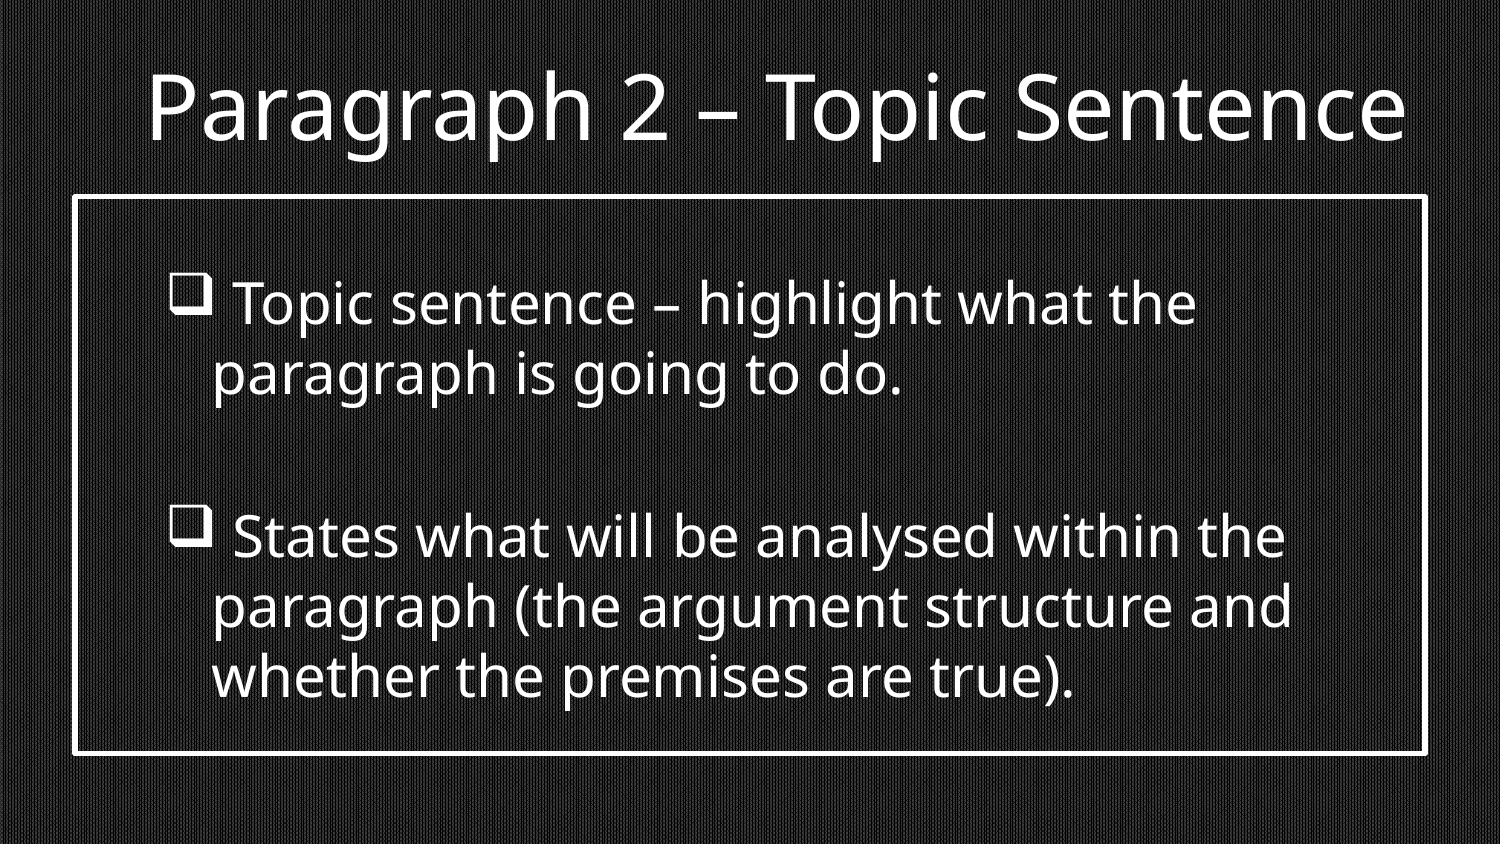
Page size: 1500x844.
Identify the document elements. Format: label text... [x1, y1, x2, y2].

list Topic sentence – highlight what the paragraph is going to do. States what will be analysed within the paragraph (the argument structure and whether the premises are true). [75, 196, 1425, 754]
title Paragraph 2 – Topic Sentence [75, 33, 1425, 175]
